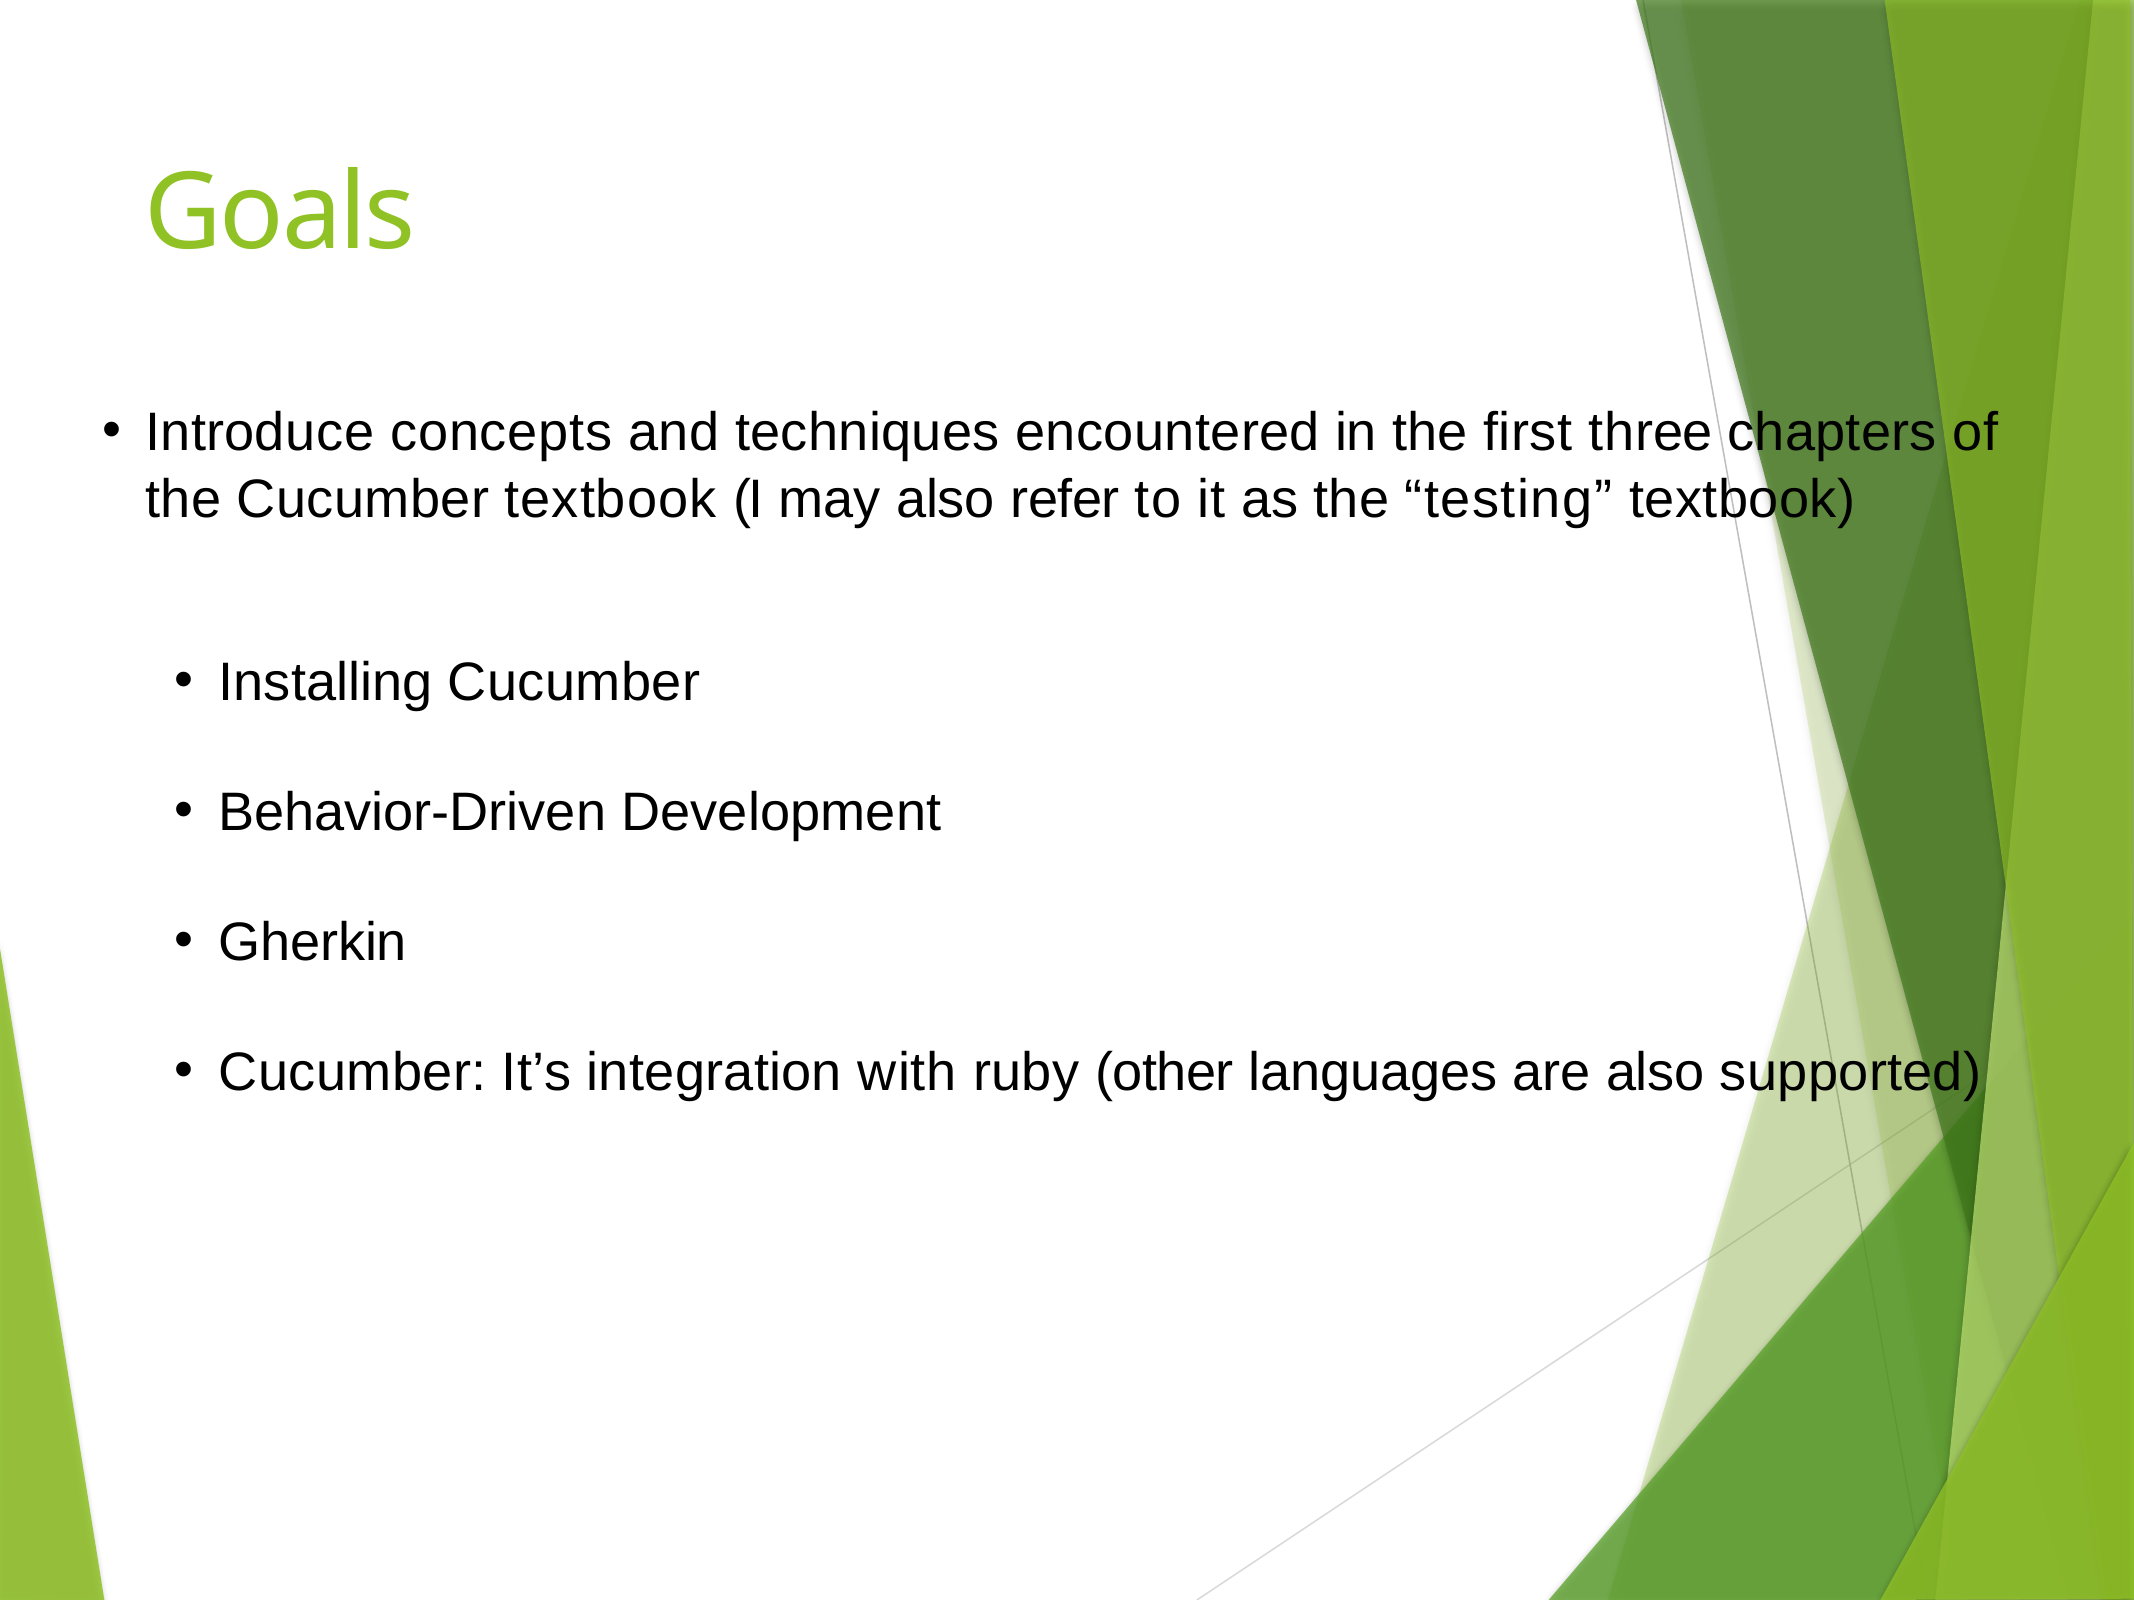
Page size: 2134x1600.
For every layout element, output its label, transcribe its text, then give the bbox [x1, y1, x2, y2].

title Goals [142, 142, 1624, 395]
text_box Introduce concepts and techniques encountered in the ﬁrst three chapters of the Cucumber textbook (I may also refer to it as the “testing” textbook) Installing Cucumber Behavior-Driven Development Gherkin Cucumber: It’s integration with ruby (other languages are also supported) [99, 395, 2005, 1102]
